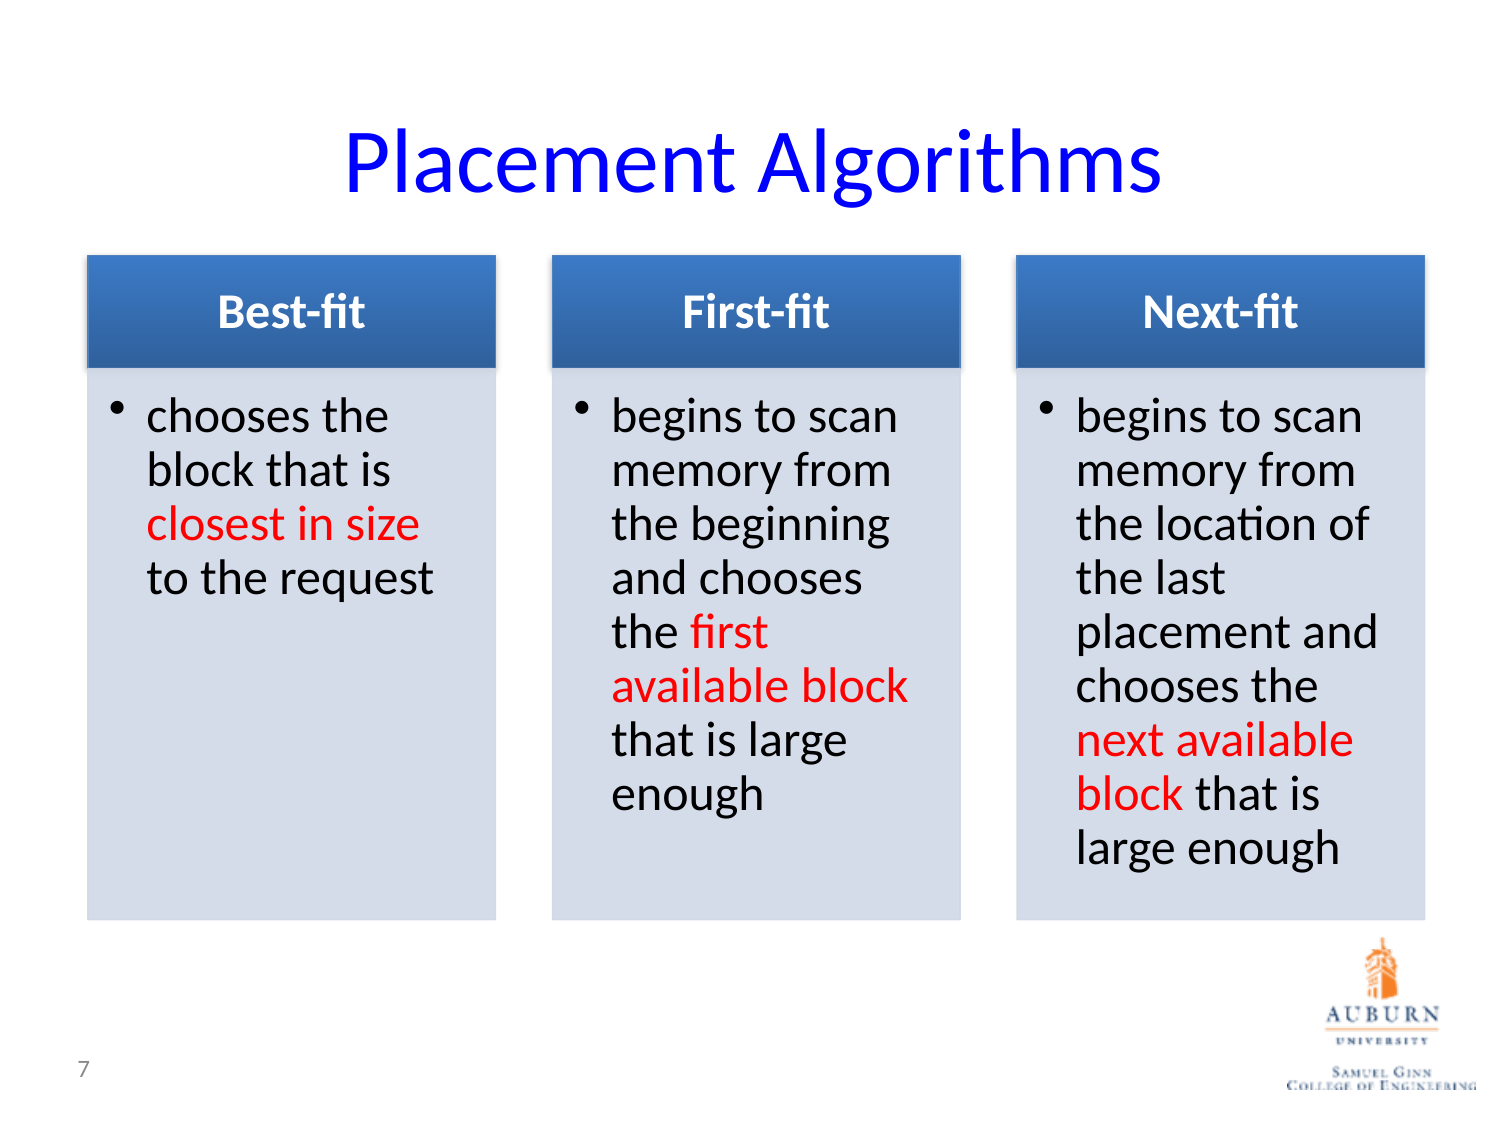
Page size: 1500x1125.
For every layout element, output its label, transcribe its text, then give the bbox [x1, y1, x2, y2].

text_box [87, 249, 1426, 926]
picture [1287, 937, 1476, 1090]
title Placement Algorithms [112, 62, 1397, 248]
slide_number 7 [62, 1037, 225, 1098]
